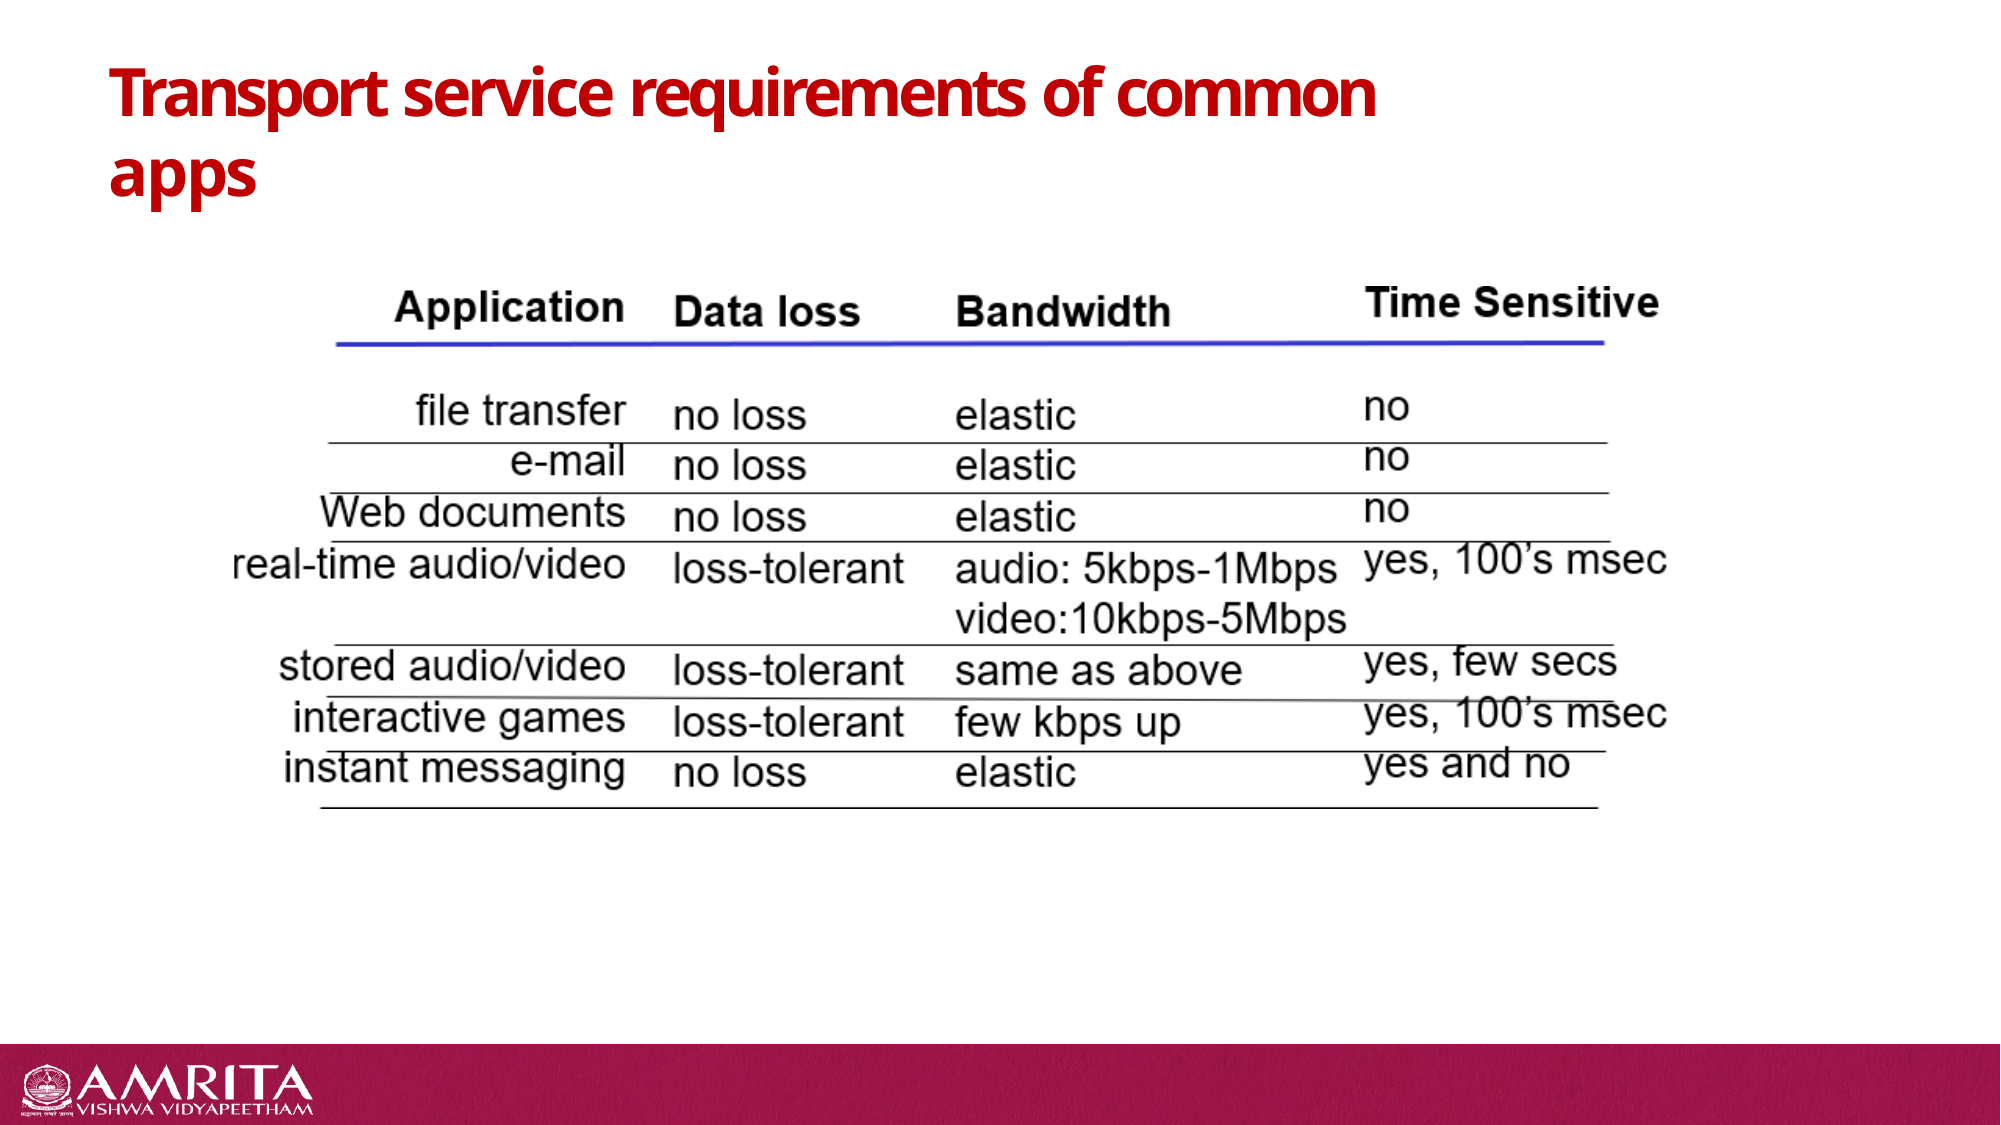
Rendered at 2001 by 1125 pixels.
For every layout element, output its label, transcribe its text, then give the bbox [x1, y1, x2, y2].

title Transport service requirements of common apps [106, 47, 1427, 238]
text_box [234, 286, 1668, 809]
picture [0, 1044, 2000, 1125]
